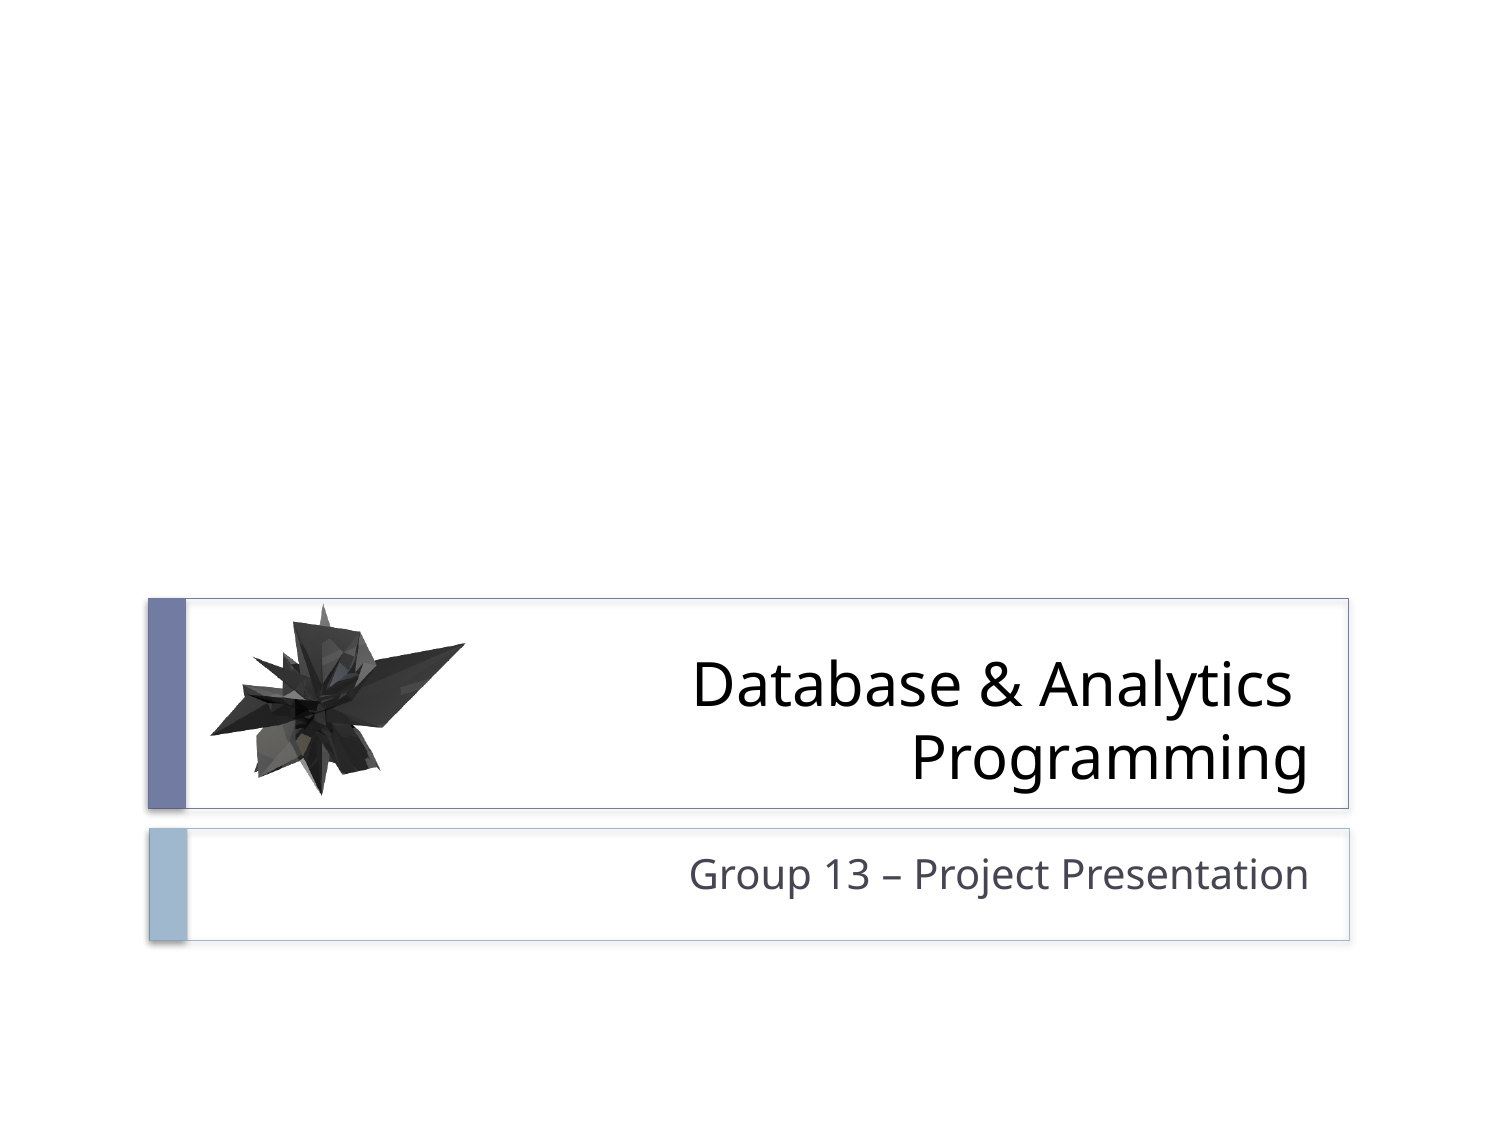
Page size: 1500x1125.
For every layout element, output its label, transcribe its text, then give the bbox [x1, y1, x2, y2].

picture [199, 598, 475, 801]
title Database & Analytics Programming [480, 637, 1325, 800]
subtitle Group 13 – Project Presentation [200, 840, 1325, 929]
